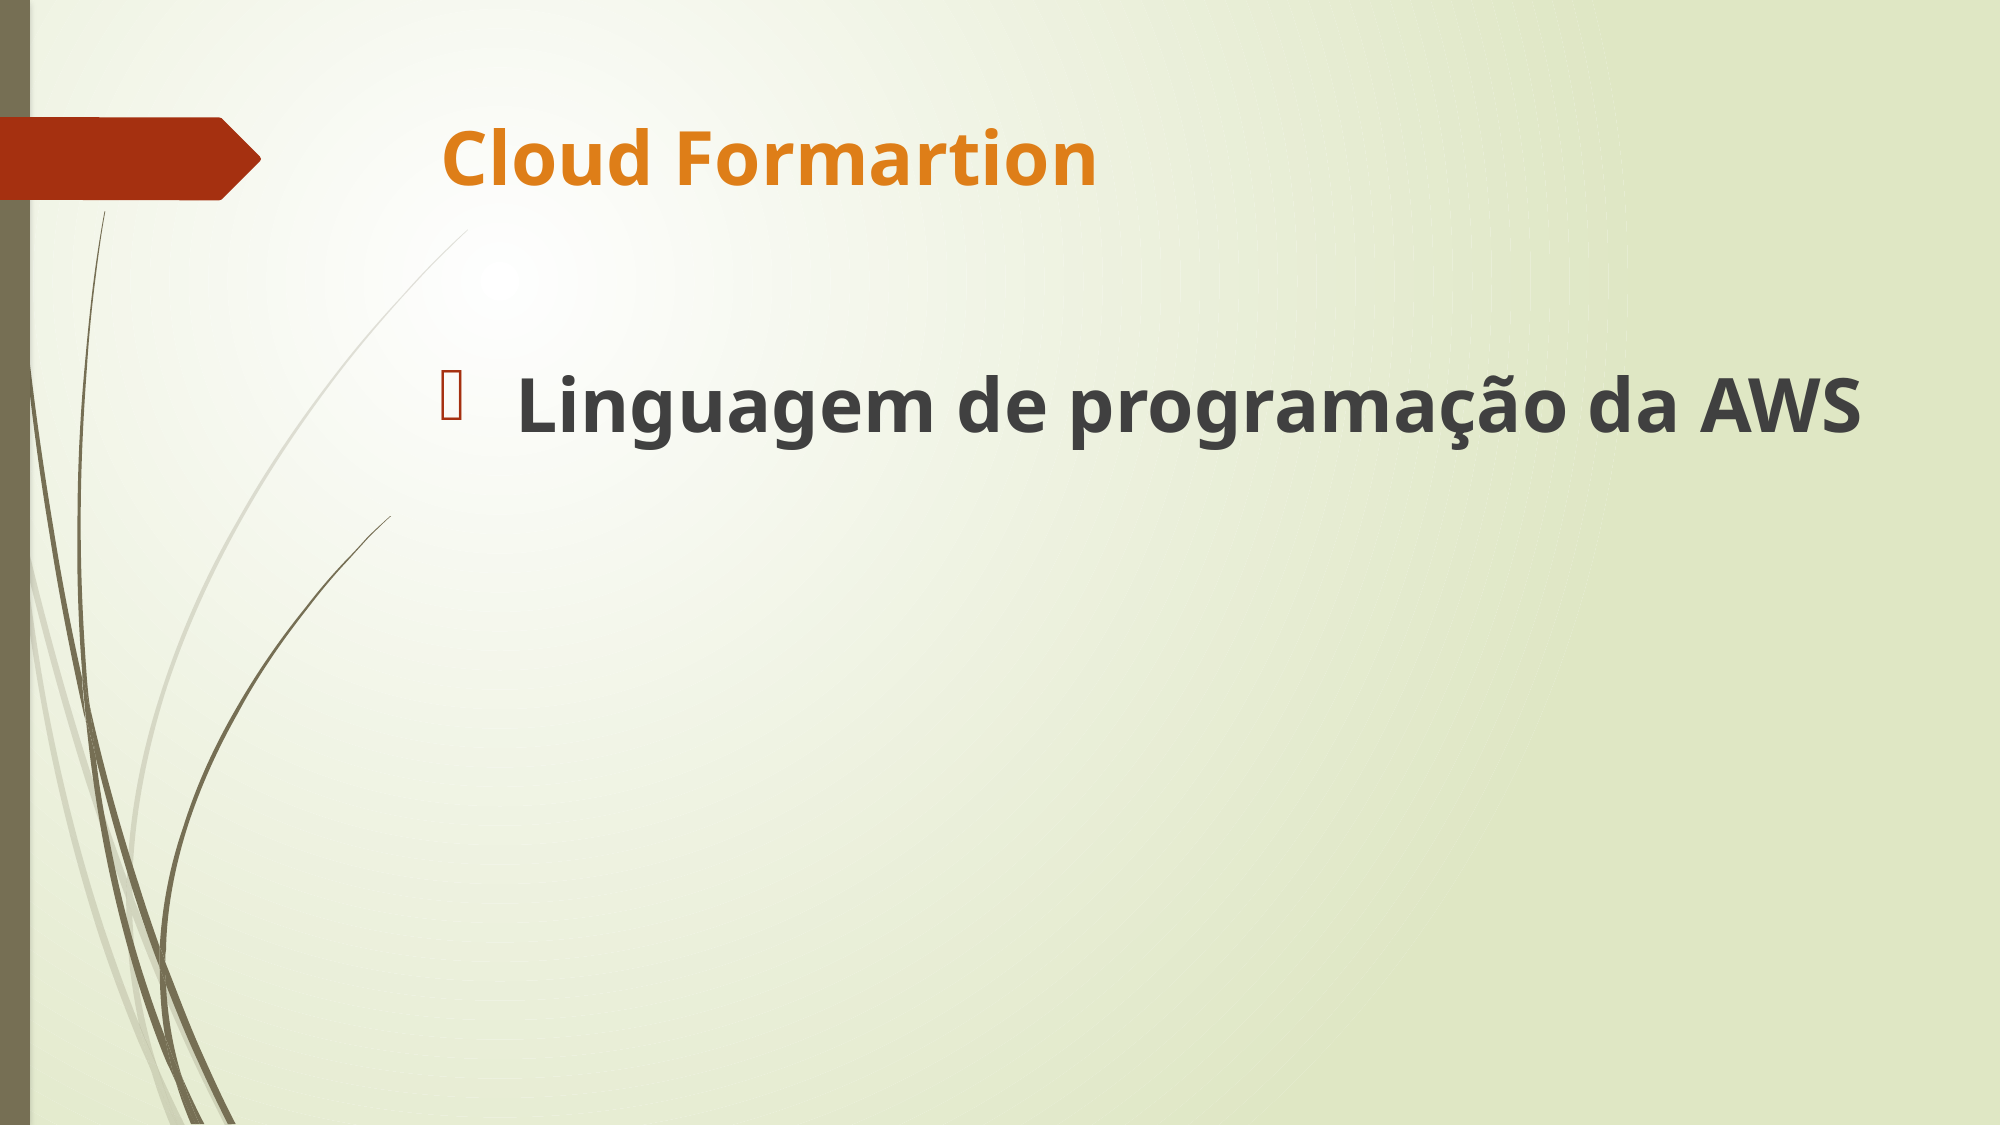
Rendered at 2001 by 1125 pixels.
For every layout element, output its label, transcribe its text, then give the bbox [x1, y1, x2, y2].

title Cloud Formartion [425, 102, 1888, 313]
list Linguagem de programação da AWS [424, 350, 1888, 970]
